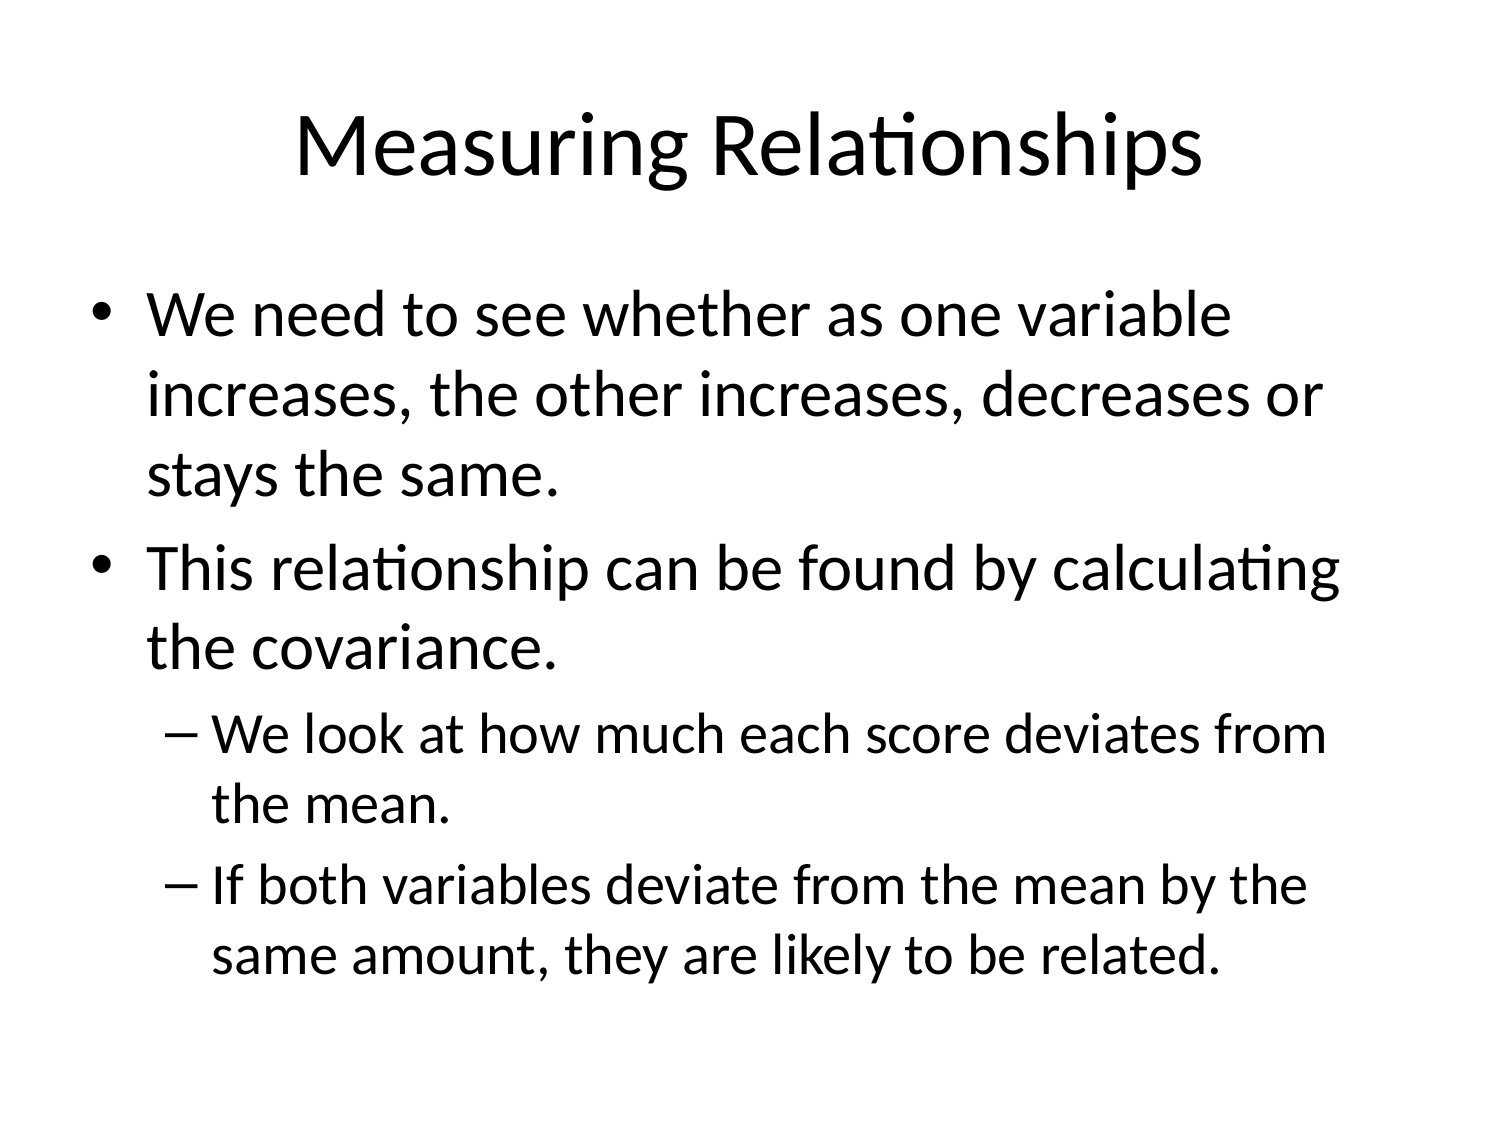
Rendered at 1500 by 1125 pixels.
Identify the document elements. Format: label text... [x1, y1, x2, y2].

list We need to see whether as one variable increases, the other increases, decreases or stays the same. This relationship can be found by calculating the covariance. We look at how much each score deviates from the mean. If both variables deviate from the mean by the same amount, they are likely to be related. [75, 262, 1425, 1005]
title Measuring Relationships [75, 45, 1425, 233]
